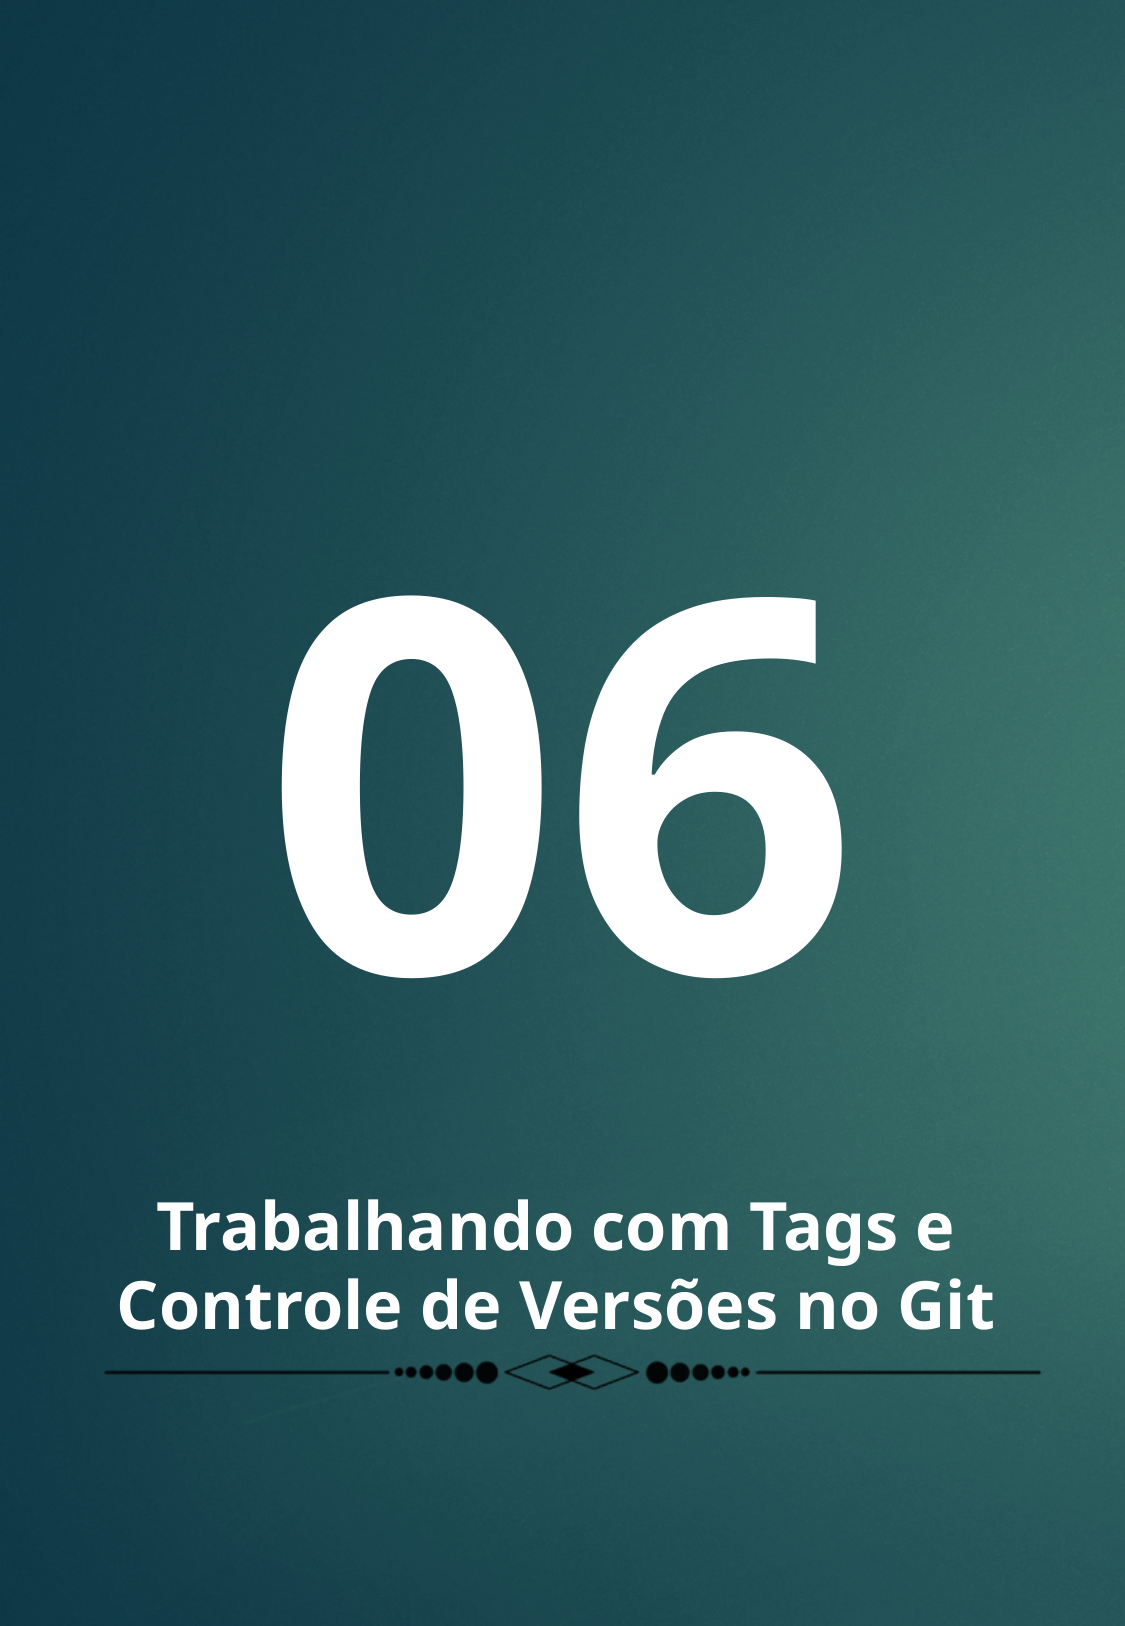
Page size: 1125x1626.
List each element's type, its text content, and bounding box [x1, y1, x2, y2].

picture [79, 1091, 1081, 1625]
text_box 06 [248, 445, 1024, 1085]
